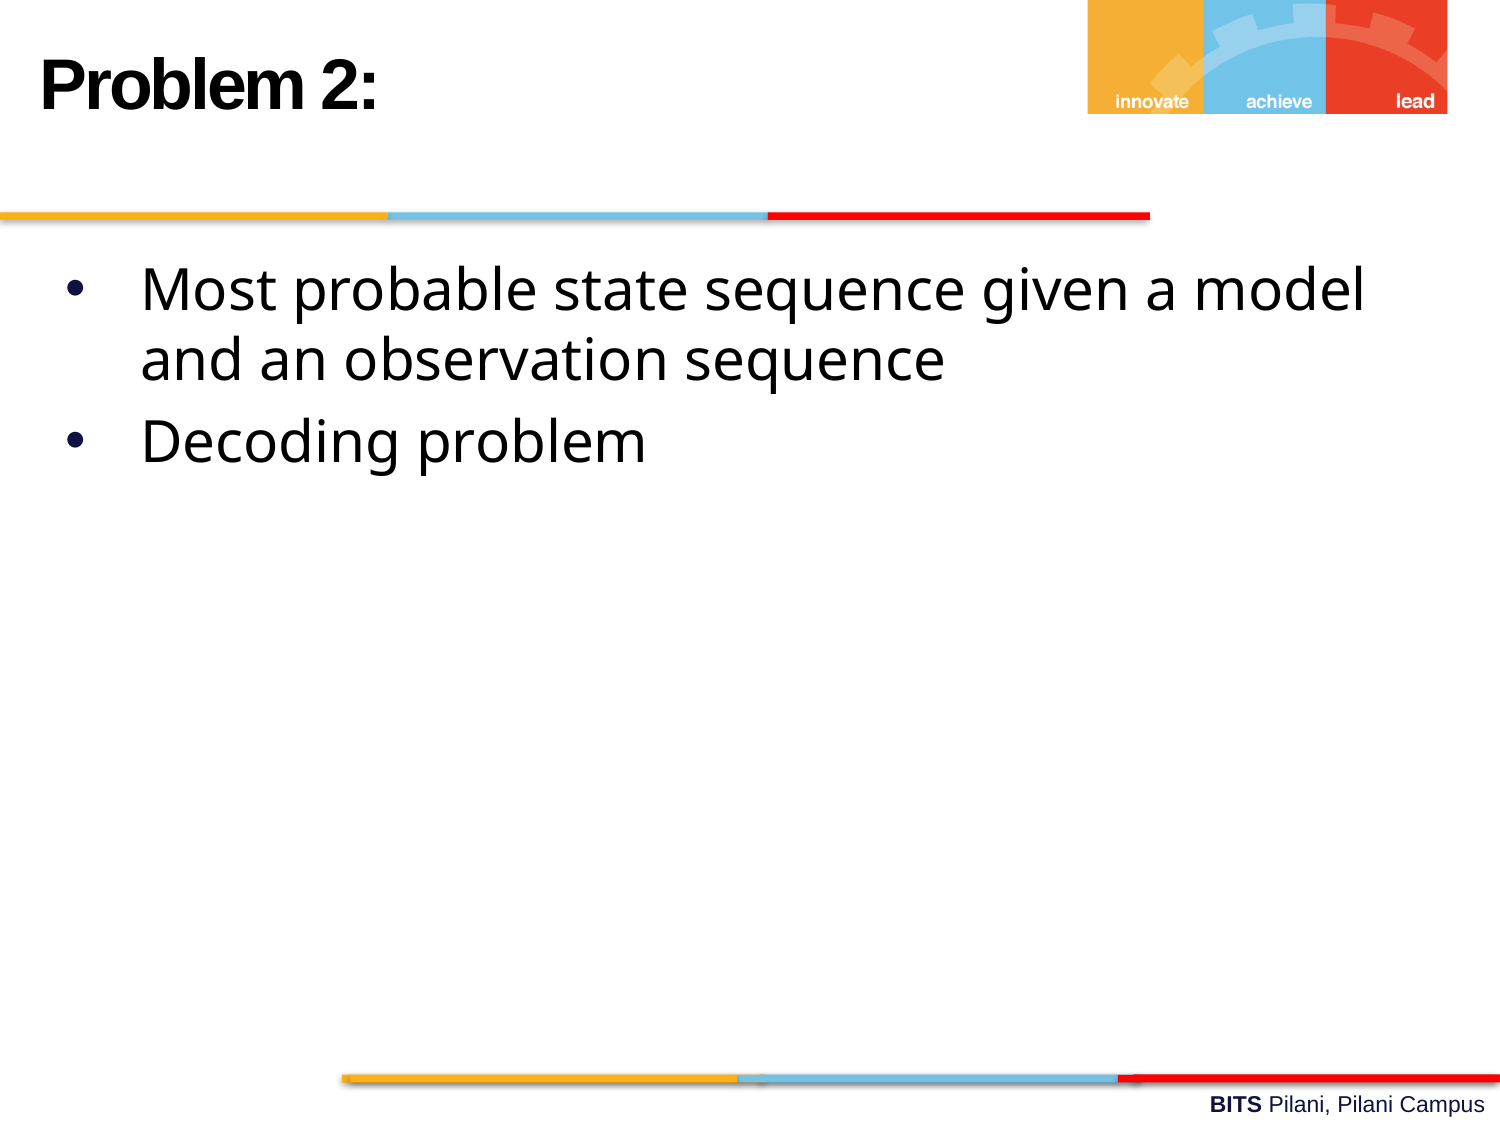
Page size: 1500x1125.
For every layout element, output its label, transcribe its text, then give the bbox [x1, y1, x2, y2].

title Problem 2: [24, 29, 1375, 218]
picture [1087, 0, 1448, 114]
list Most probable state sequence given a model and an observation sequence Decoding problem [49, 244, 1401, 988]
